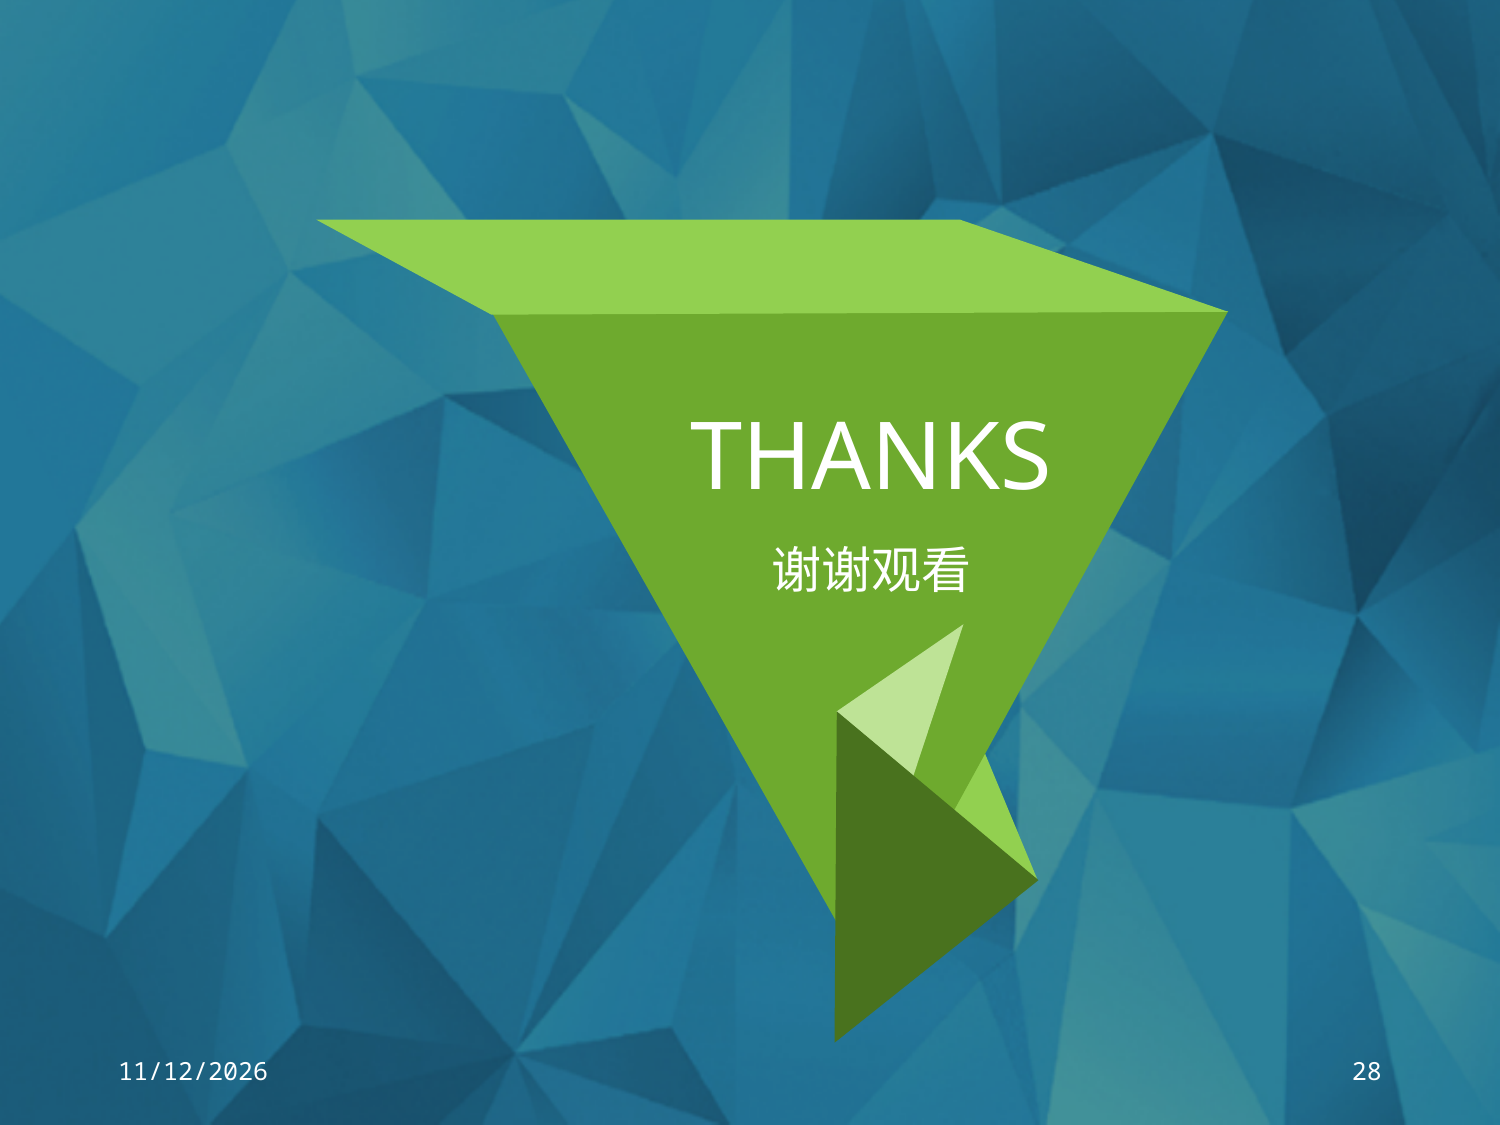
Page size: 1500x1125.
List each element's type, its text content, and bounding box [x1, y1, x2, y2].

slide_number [103, 1042, 441, 1103]
picture [0, 0, 1500, 1125]
list 谢谢观看 [606, 537, 1137, 621]
slide_number 28 [1059, 1042, 1397, 1103]
title THANKS [488, 346, 1255, 536]
